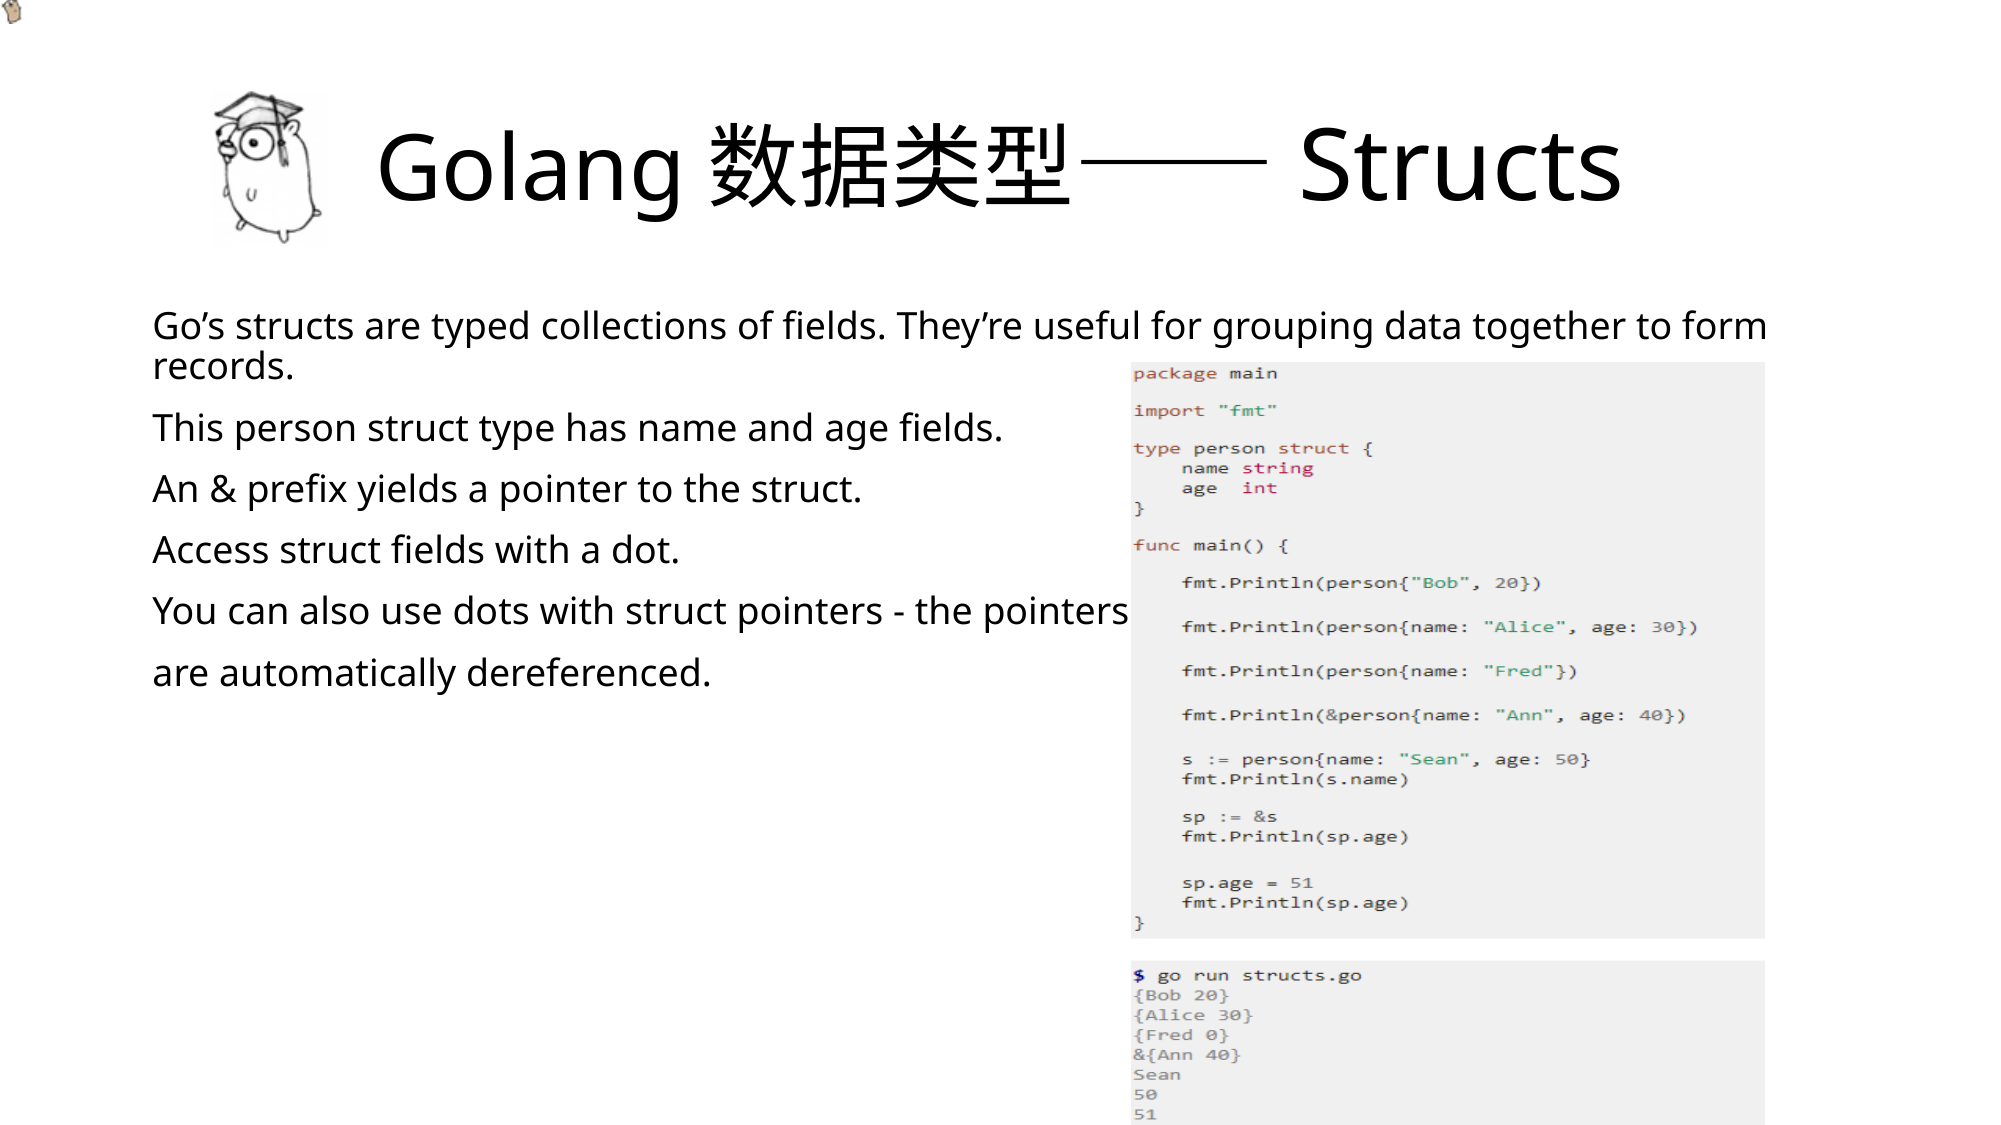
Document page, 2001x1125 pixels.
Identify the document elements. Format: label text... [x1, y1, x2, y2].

picture [0, 0, 25, 24]
title Golang数据类型——Structs [137, 59, 1863, 278]
picture [1131, 362, 1765, 1125]
list Go’s structs are typed collections of fields. They’re useful for grouping data together to form records. This person struct type has name and age fields. An & prefix yields a pointer to the struct. Access struct fields with a dot. You can also use dots with struct pointers - the pointers are automatically dereferenced. [137, 299, 1863, 1014]
